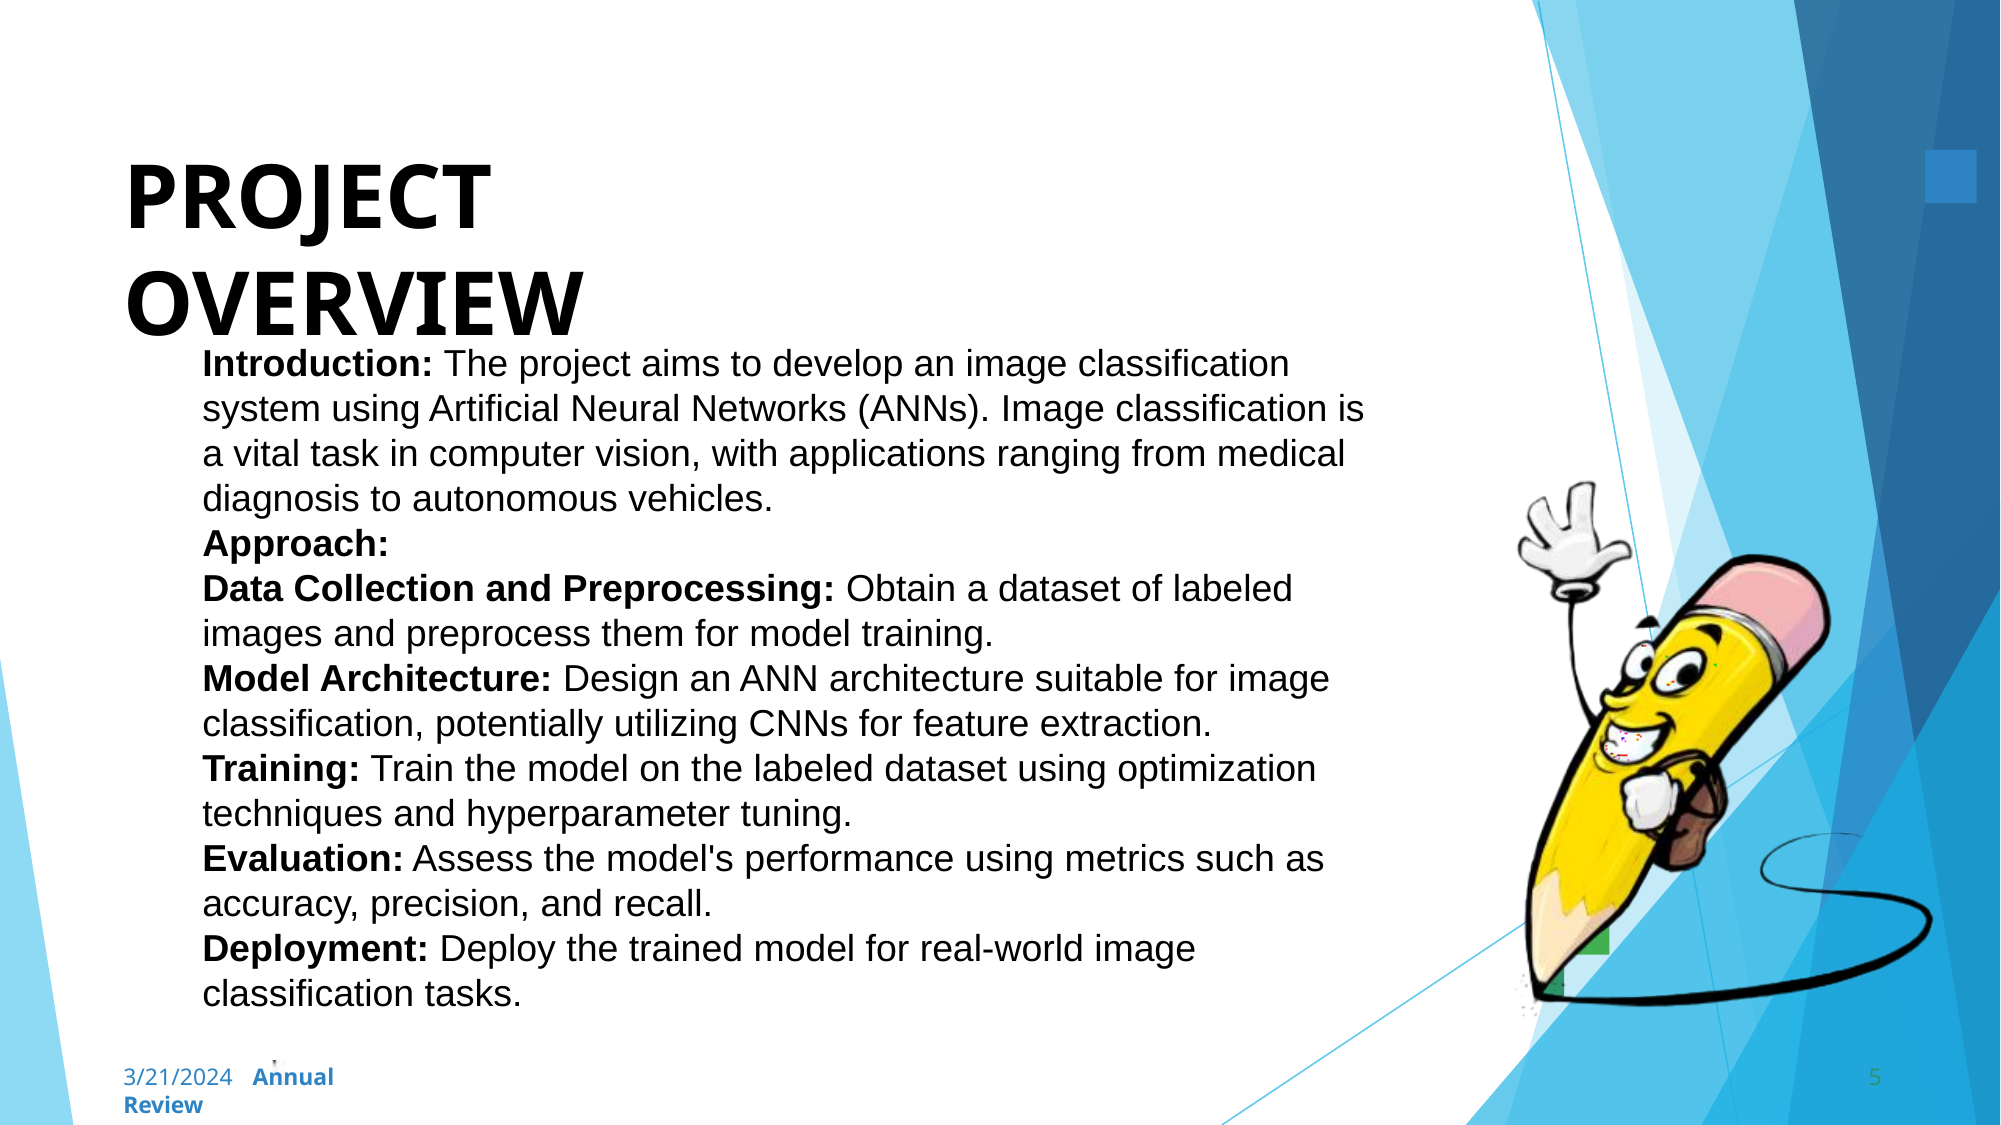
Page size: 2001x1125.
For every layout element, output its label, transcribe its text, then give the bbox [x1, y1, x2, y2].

text_box [1925, 149, 1977, 204]
text_box Introduction: The project aims to develop an image classification system using Artificial Neural Networks (ANNs). Image classification is a vital task in computer vision, with applications ranging from medical diagnosis to autonomous vehicles. Approach: Data Collection and Preprocessing: Obtain a dataset of labeled images and preprocess them for model training. Model Architecture: Design an ANN architecture suitable for image classification, potentially utilizing CNNs for feature extraction. Training: Train the model on the labeled dataset using optimization techniques and hyperparameter tuning. Evaluation: Assess the model's performance using metrics such as accuracy, precision, and recall. Deployment: Deploy the trained model for real-world image classification tasks. [187, 331, 1388, 1066]
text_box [1420, 434, 2000, 1060]
title PROJECT OVERVIEW [121, 137, 985, 353]
picture [110, 1060, 463, 1094]
text_box 3/21/2024 Annual Review [121, 1103, 417, 1118]
slide_number 5 [1849, 1068, 1890, 1125]
